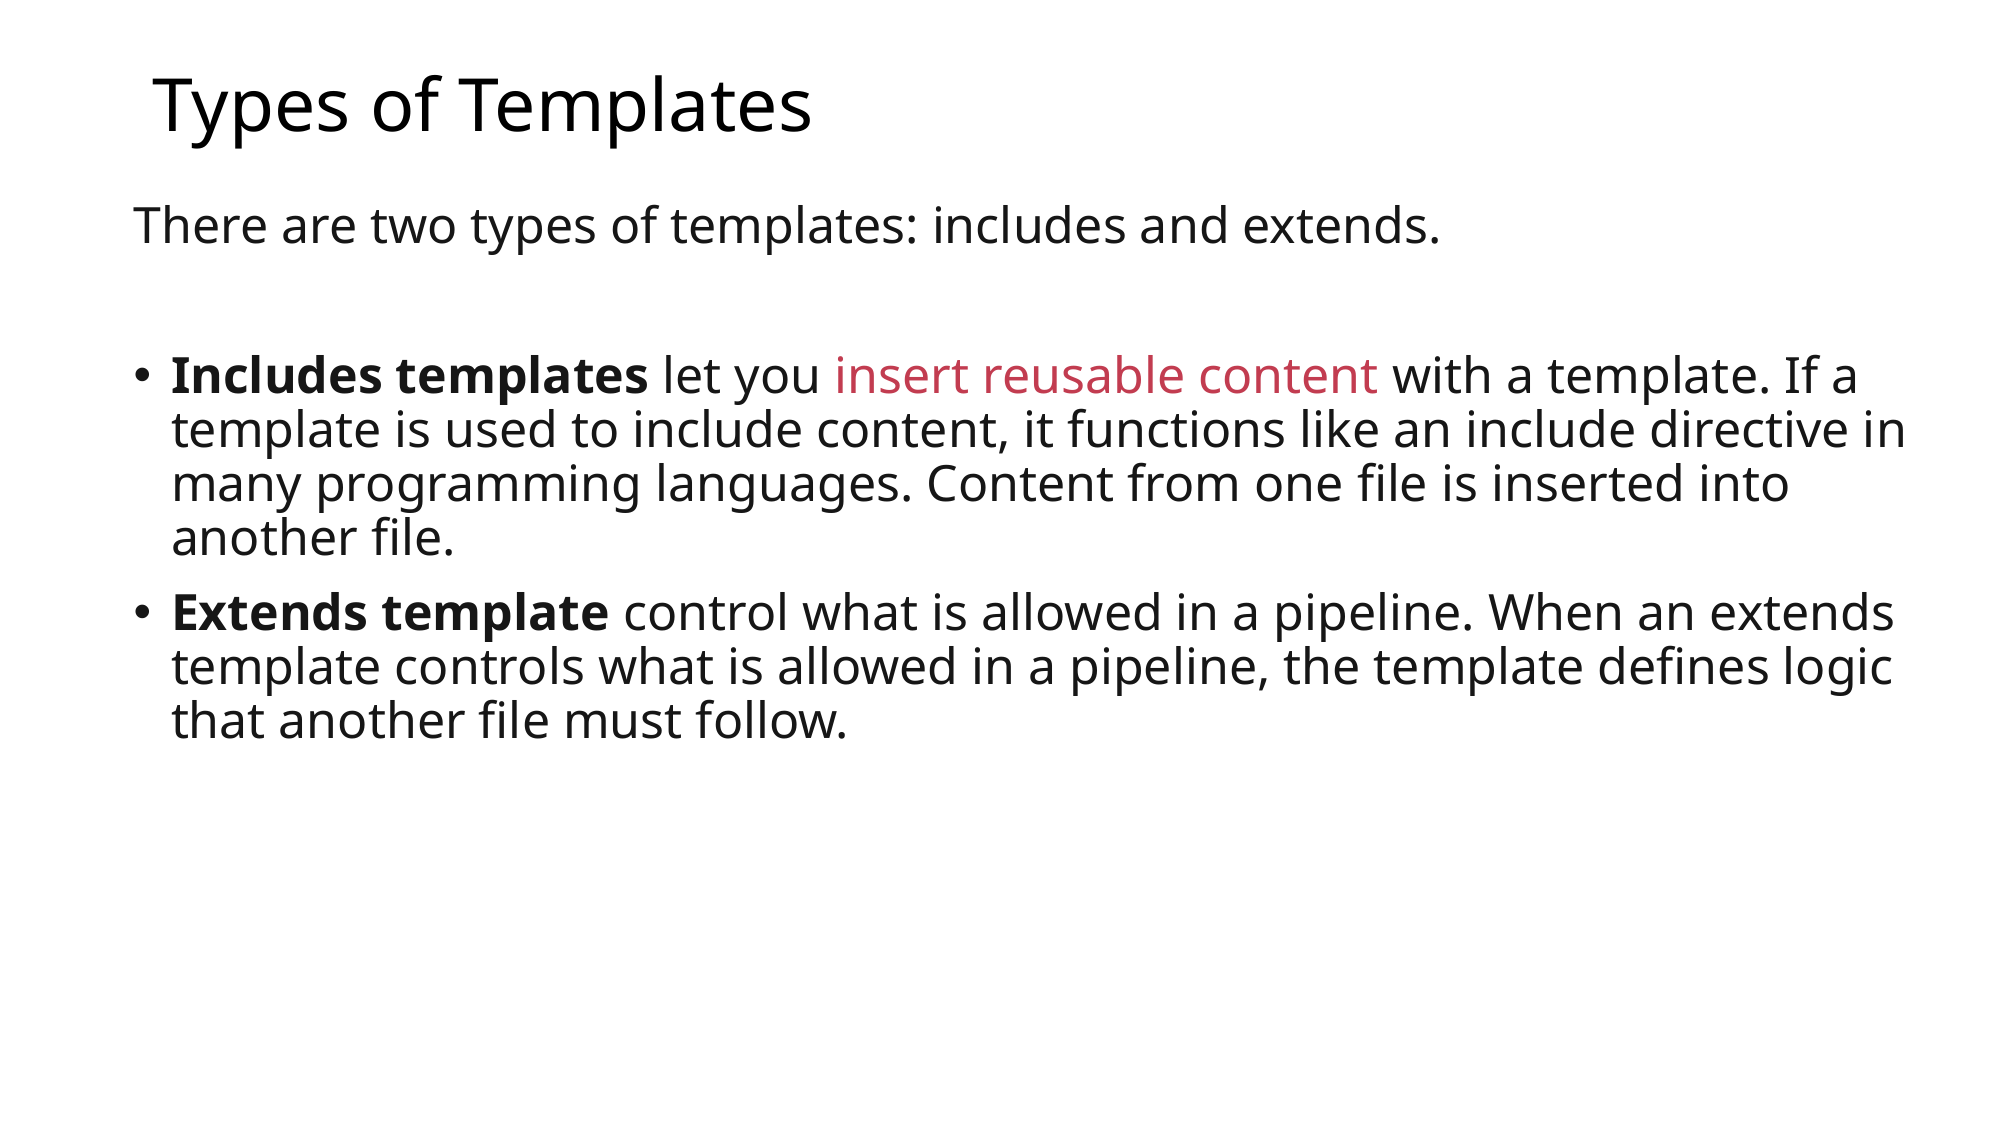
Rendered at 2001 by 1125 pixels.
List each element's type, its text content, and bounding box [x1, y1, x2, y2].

title Types of Templates [137, 59, 1863, 155]
list There are two types of templates: includes and extends. Includes templates let you insert reusable content with a template. If a template is used to include content, it functions like an include directive in many programming languages. Content from one file is inserted into another file. Extends template control what is allowed in a pipeline. When an extends template controls what is allowed in a pipeline, the template defines logic that another file must follow. [118, 193, 1941, 1110]
